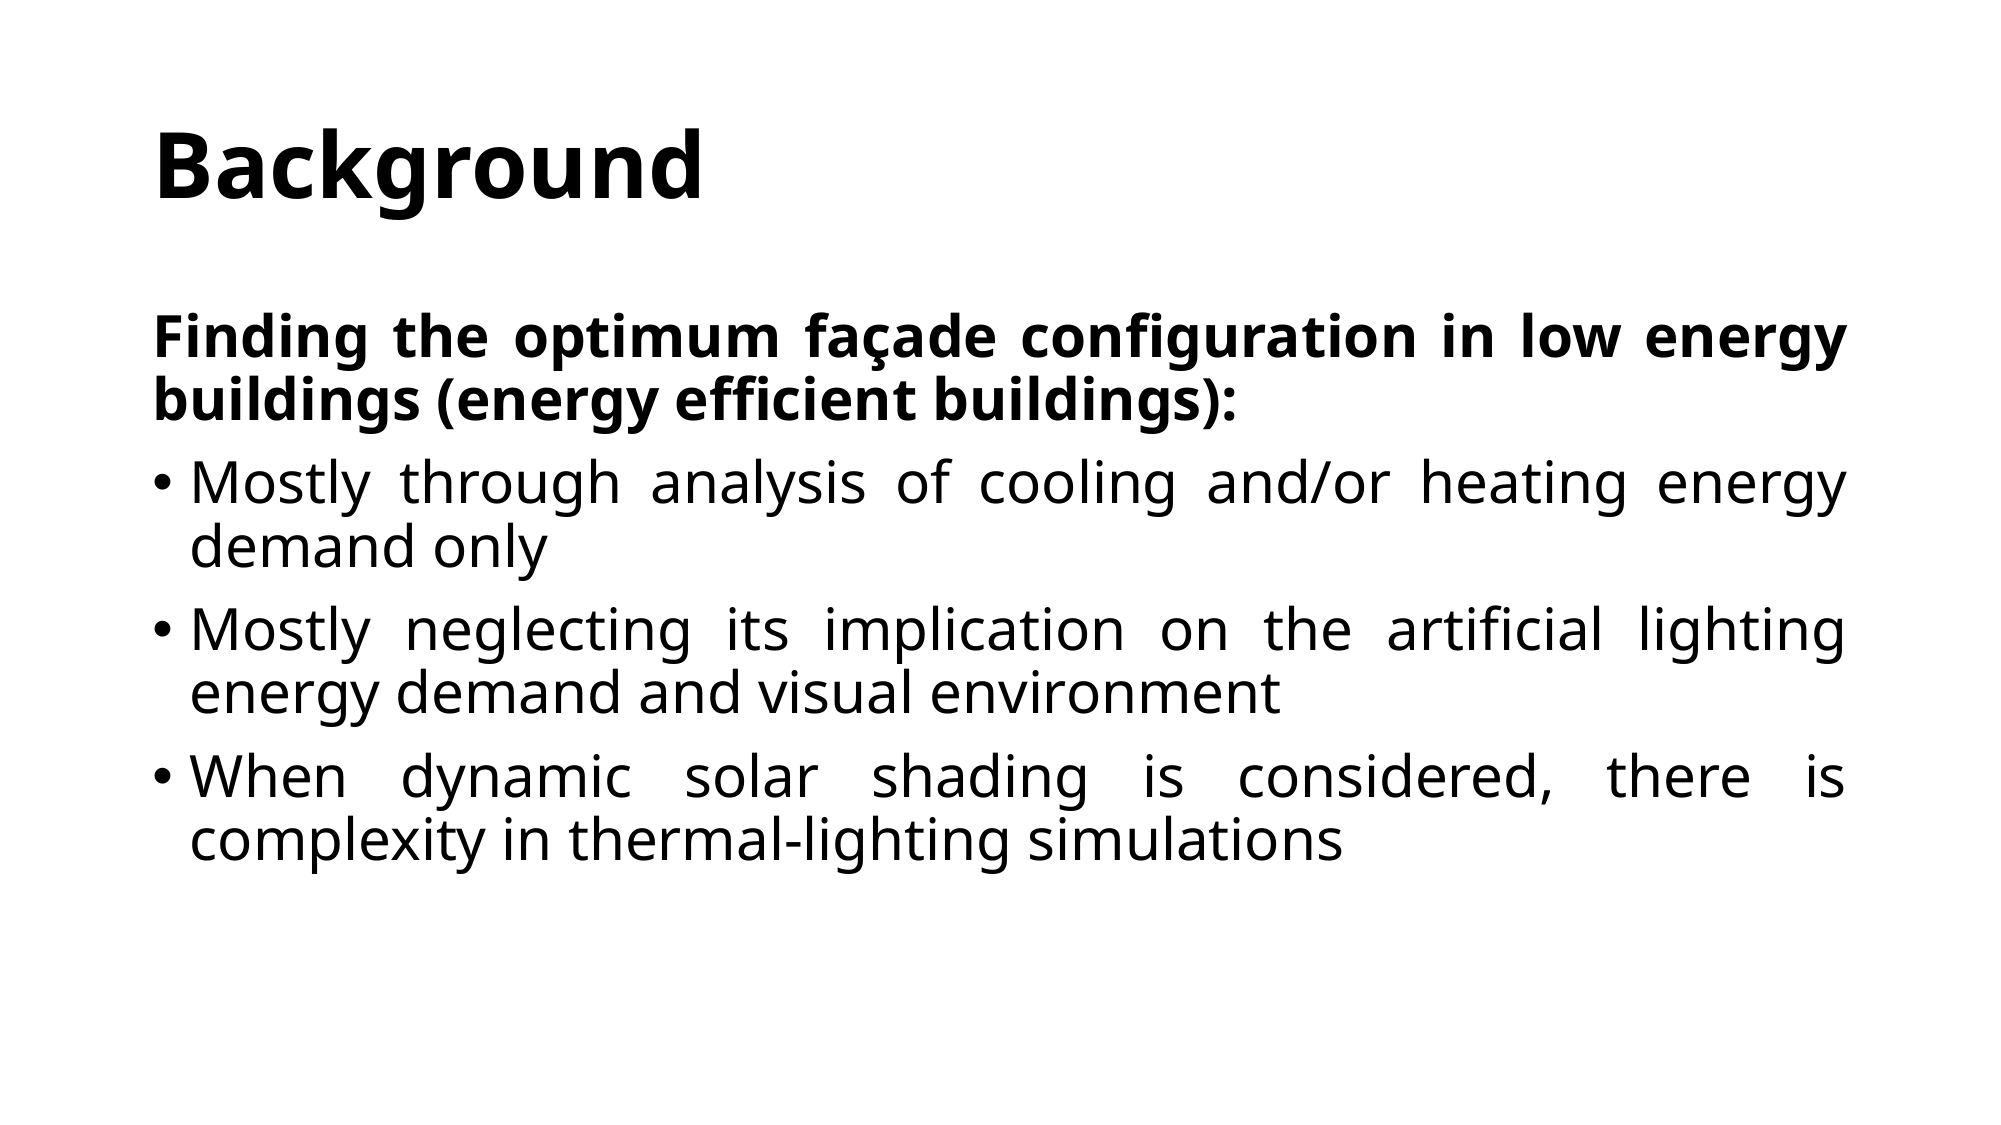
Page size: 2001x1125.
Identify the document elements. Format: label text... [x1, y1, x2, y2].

title Background [137, 59, 1863, 278]
list Finding the optimum façade configuration in low energy buildings (energy efficient buildings): Mostly through analysis of cooling and/or heating energy demand only Mostly neglecting its implication on the artificial lighting energy demand and visual environment When dynamic solar shading is considered, there is complexity in thermal-lighting simulations [137, 299, 1863, 1014]
